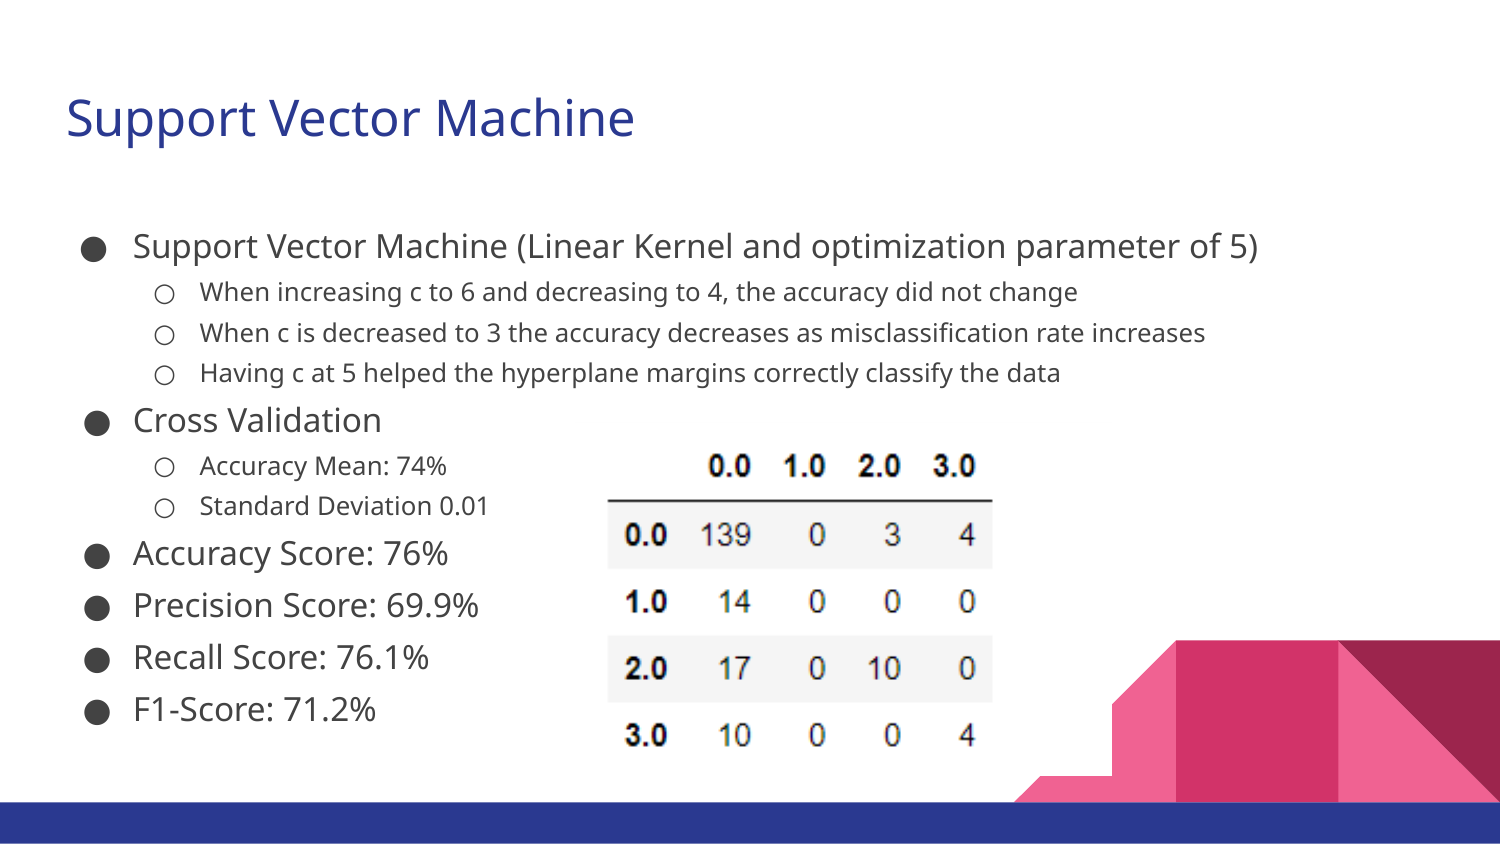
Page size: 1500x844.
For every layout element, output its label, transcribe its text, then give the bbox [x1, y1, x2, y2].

title Support Vector Machine [51, 67, 1449, 167]
picture [575, 421, 1112, 777]
list Support Vector Machine (Linear Kernel and optimization parameter of 5) When increasing c to 6 and decreasing to 4, the accuracy did not change When c is decreased to 3 the accuracy decreases as misclassification rate increases Having c at 5 helped the hyperplane margins correctly classify the data Cross Validation Accuracy Mean: 74% Standard Deviation 0.01 Accuracy Score: 76% Precision Score: 69.9% Recall Score: 76.1% F1-Score: 71.2% [51, 201, 1449, 750]
